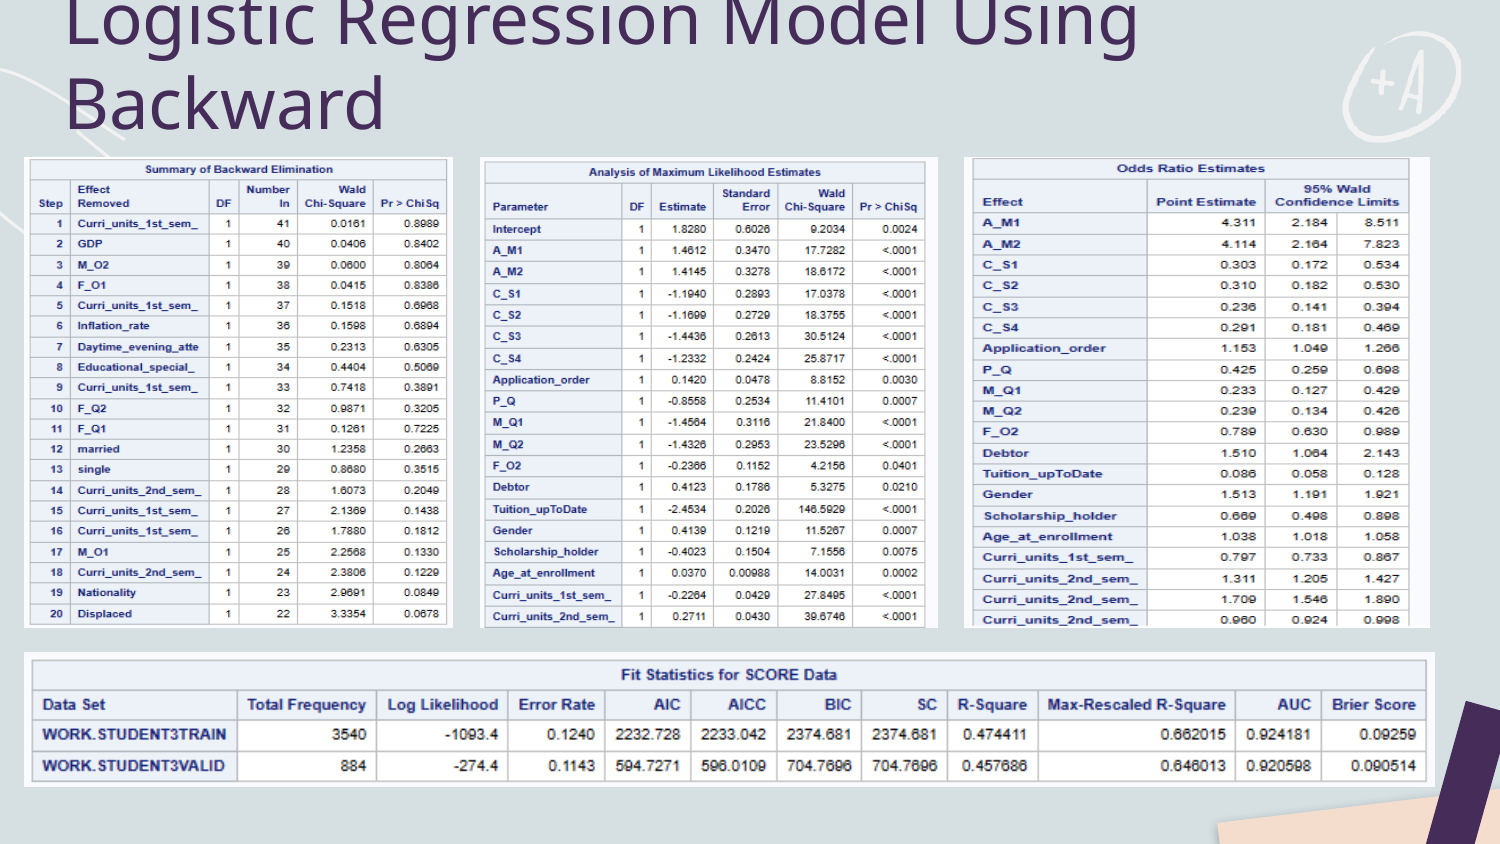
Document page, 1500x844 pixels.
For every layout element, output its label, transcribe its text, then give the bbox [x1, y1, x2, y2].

picture [479, 157, 938, 628]
picture [24, 157, 454, 628]
picture [964, 157, 1430, 628]
text_box Logistic Regression Model Using Backward [48, 0, 1474, 246]
picture [24, 652, 1435, 788]
